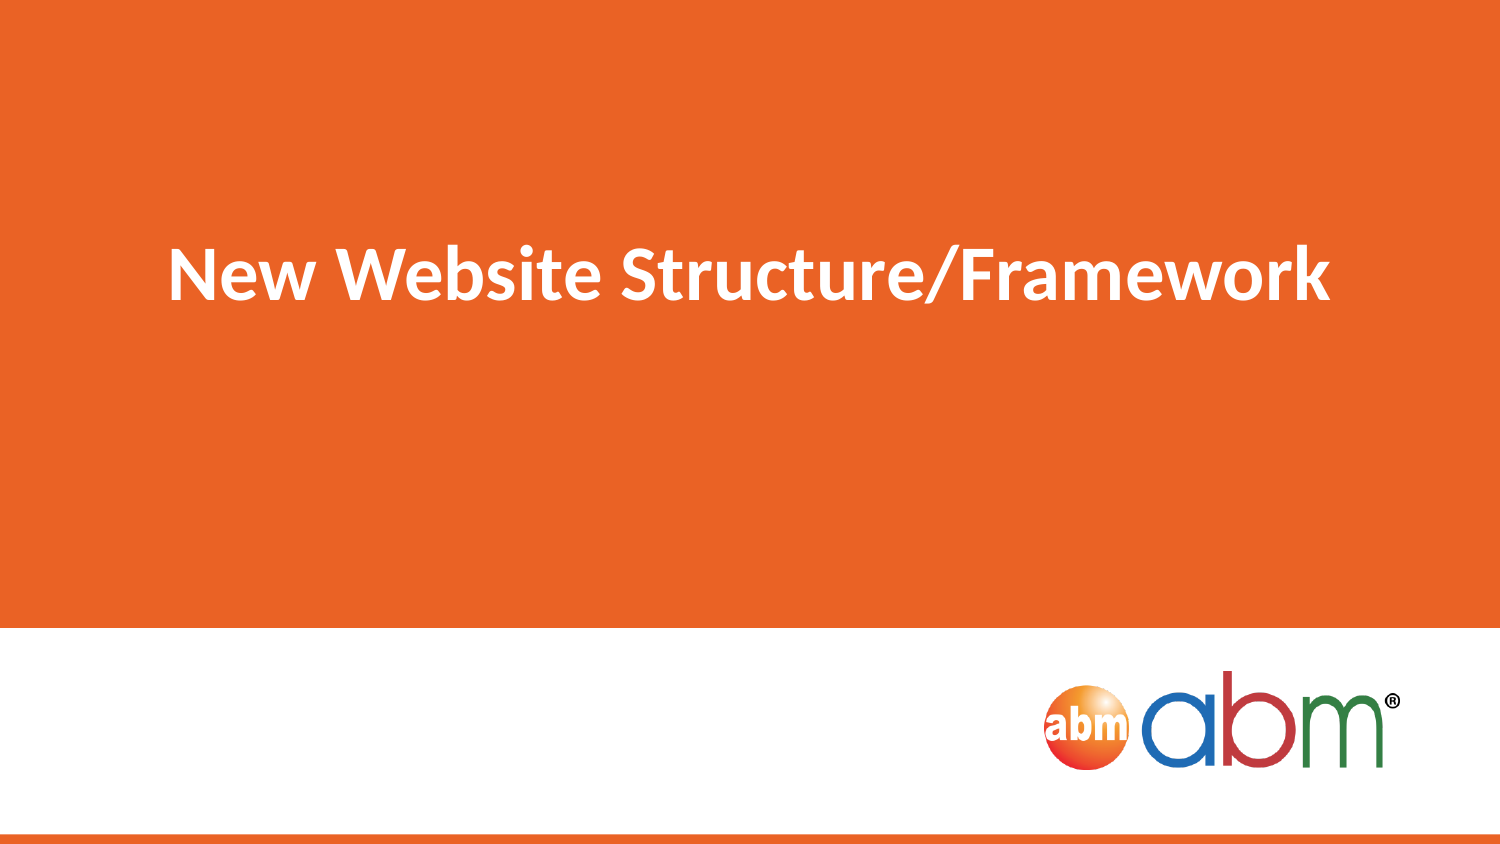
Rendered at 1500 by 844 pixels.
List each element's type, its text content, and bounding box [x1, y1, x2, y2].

picture [1044, 671, 1400, 770]
title New Website Structure/Framework [112, 178, 1388, 359]
